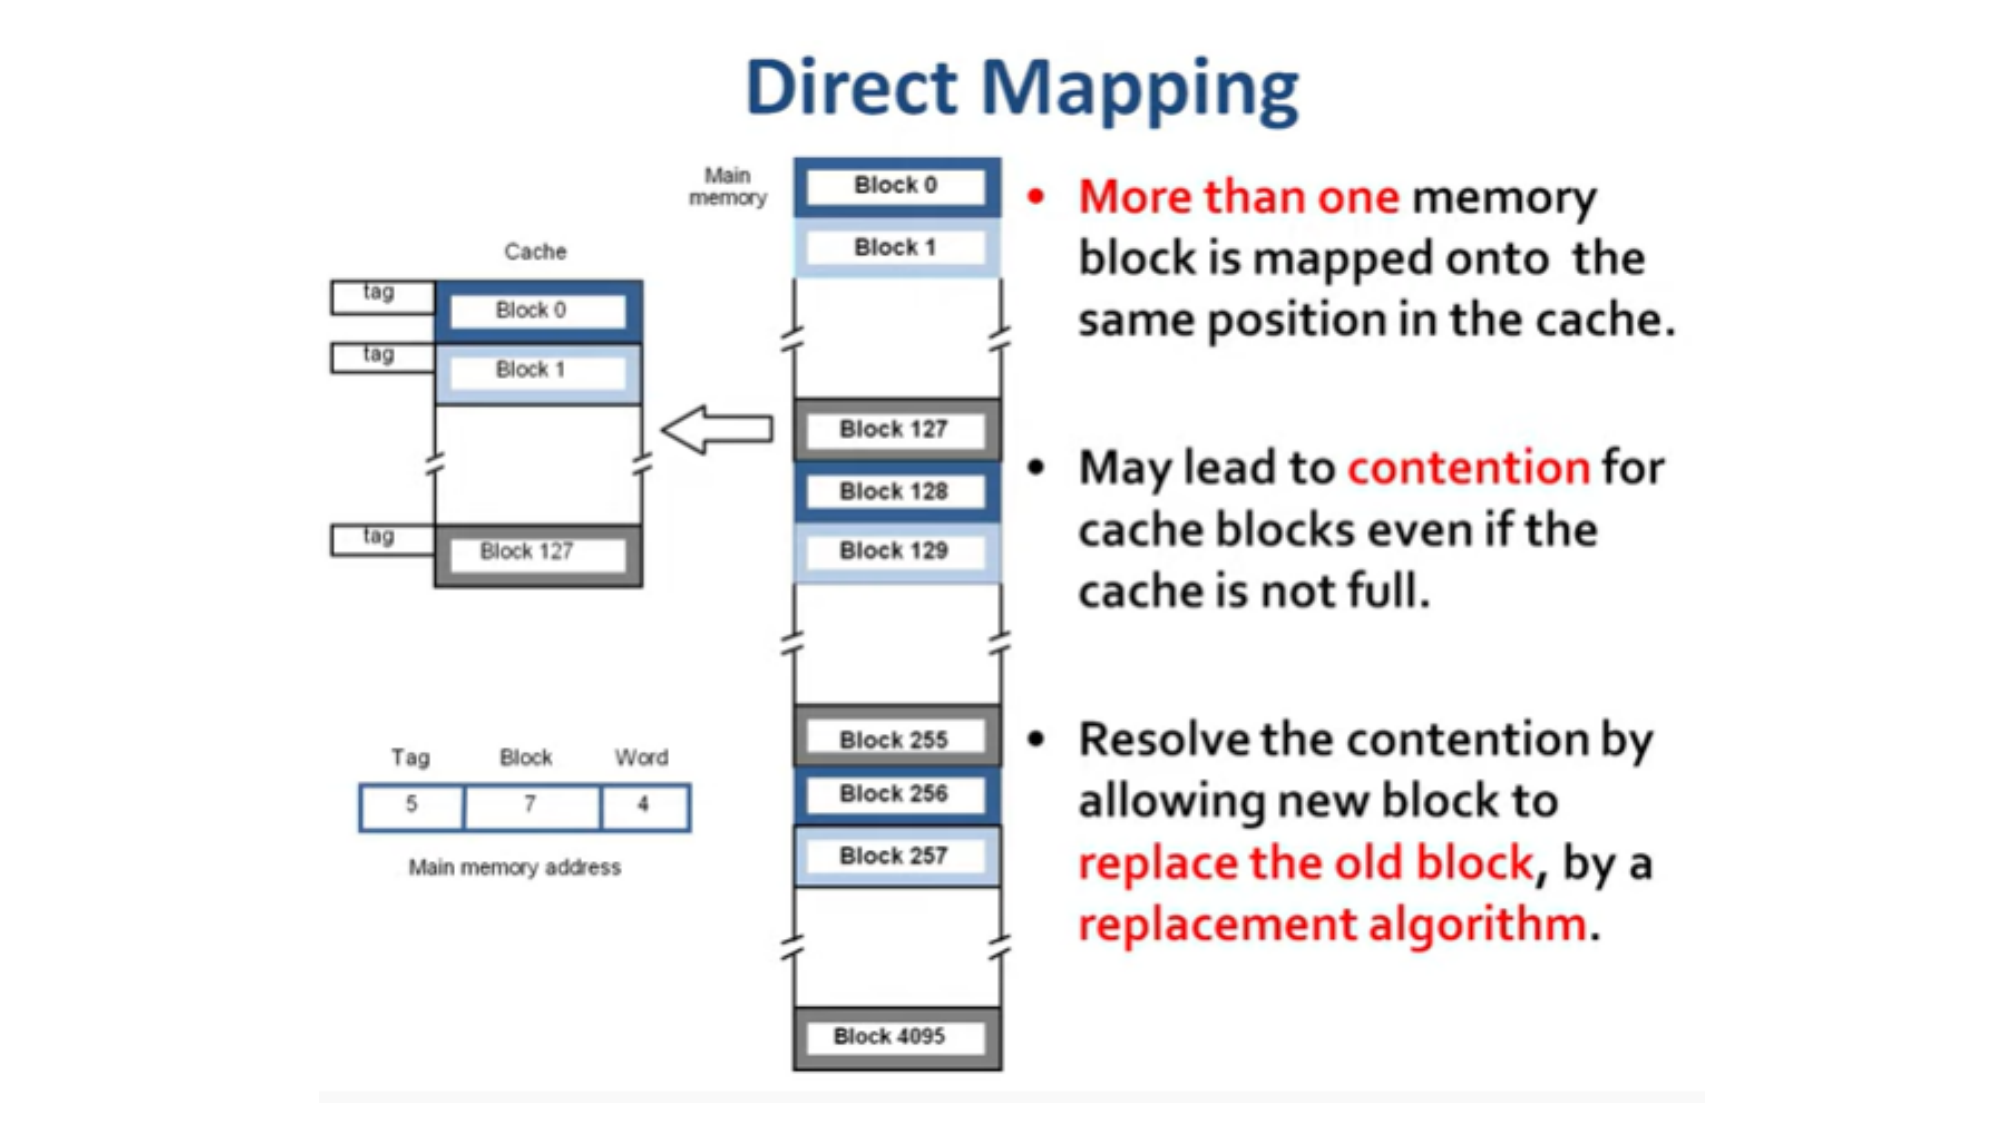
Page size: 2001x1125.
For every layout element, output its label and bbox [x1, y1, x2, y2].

picture [319, 40, 1705, 1103]
